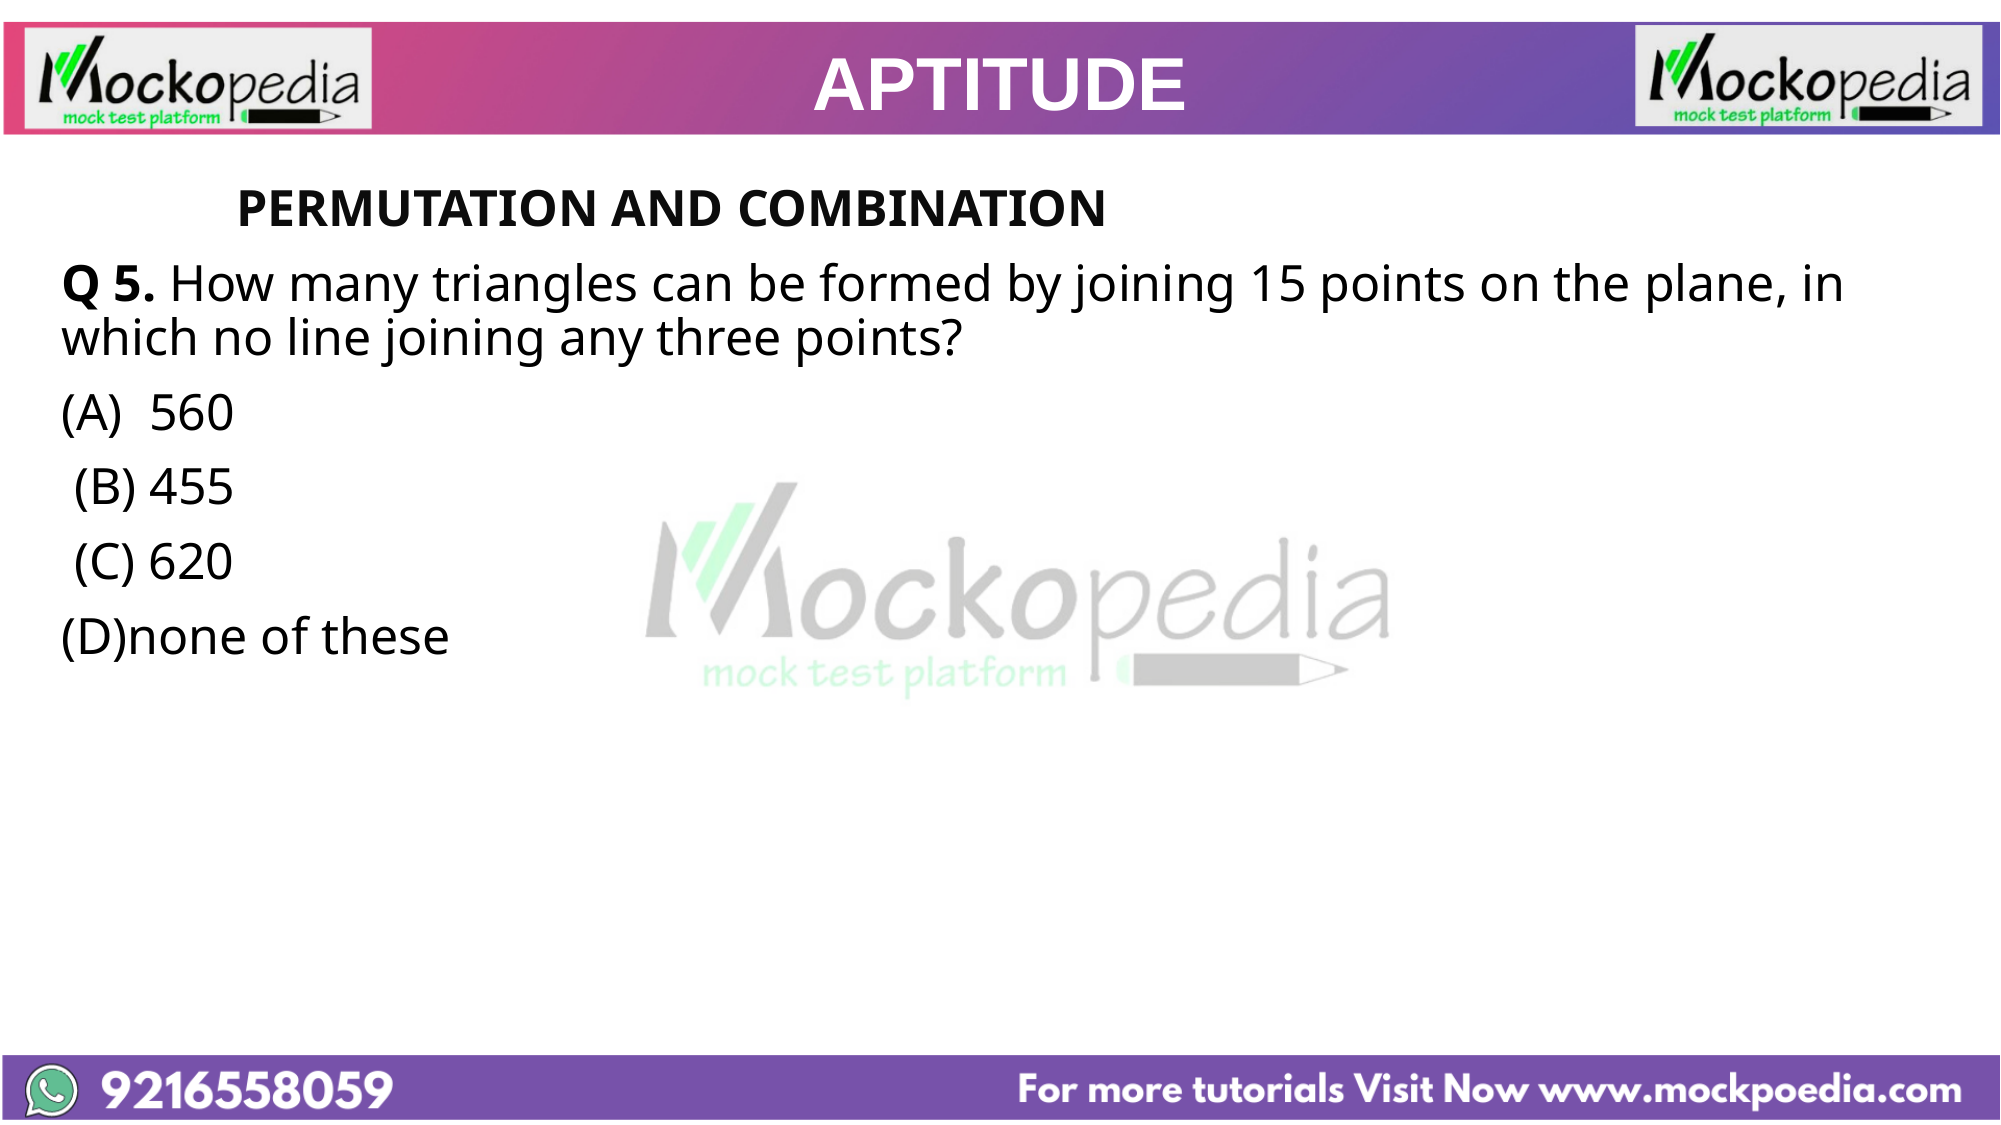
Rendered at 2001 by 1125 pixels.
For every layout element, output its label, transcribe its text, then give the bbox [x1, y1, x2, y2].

list PERMUTATION AND COMBINATION Q 5. How many triangles can be formed by joining 15 points on the plane, in which no line joining any three points? 560 (B) 455 (C) 620 (D)none of these [33, 175, 1959, 1053]
title APTITUDE [41, 31, 1959, 142]
picture [0, 1, 2000, 1125]
